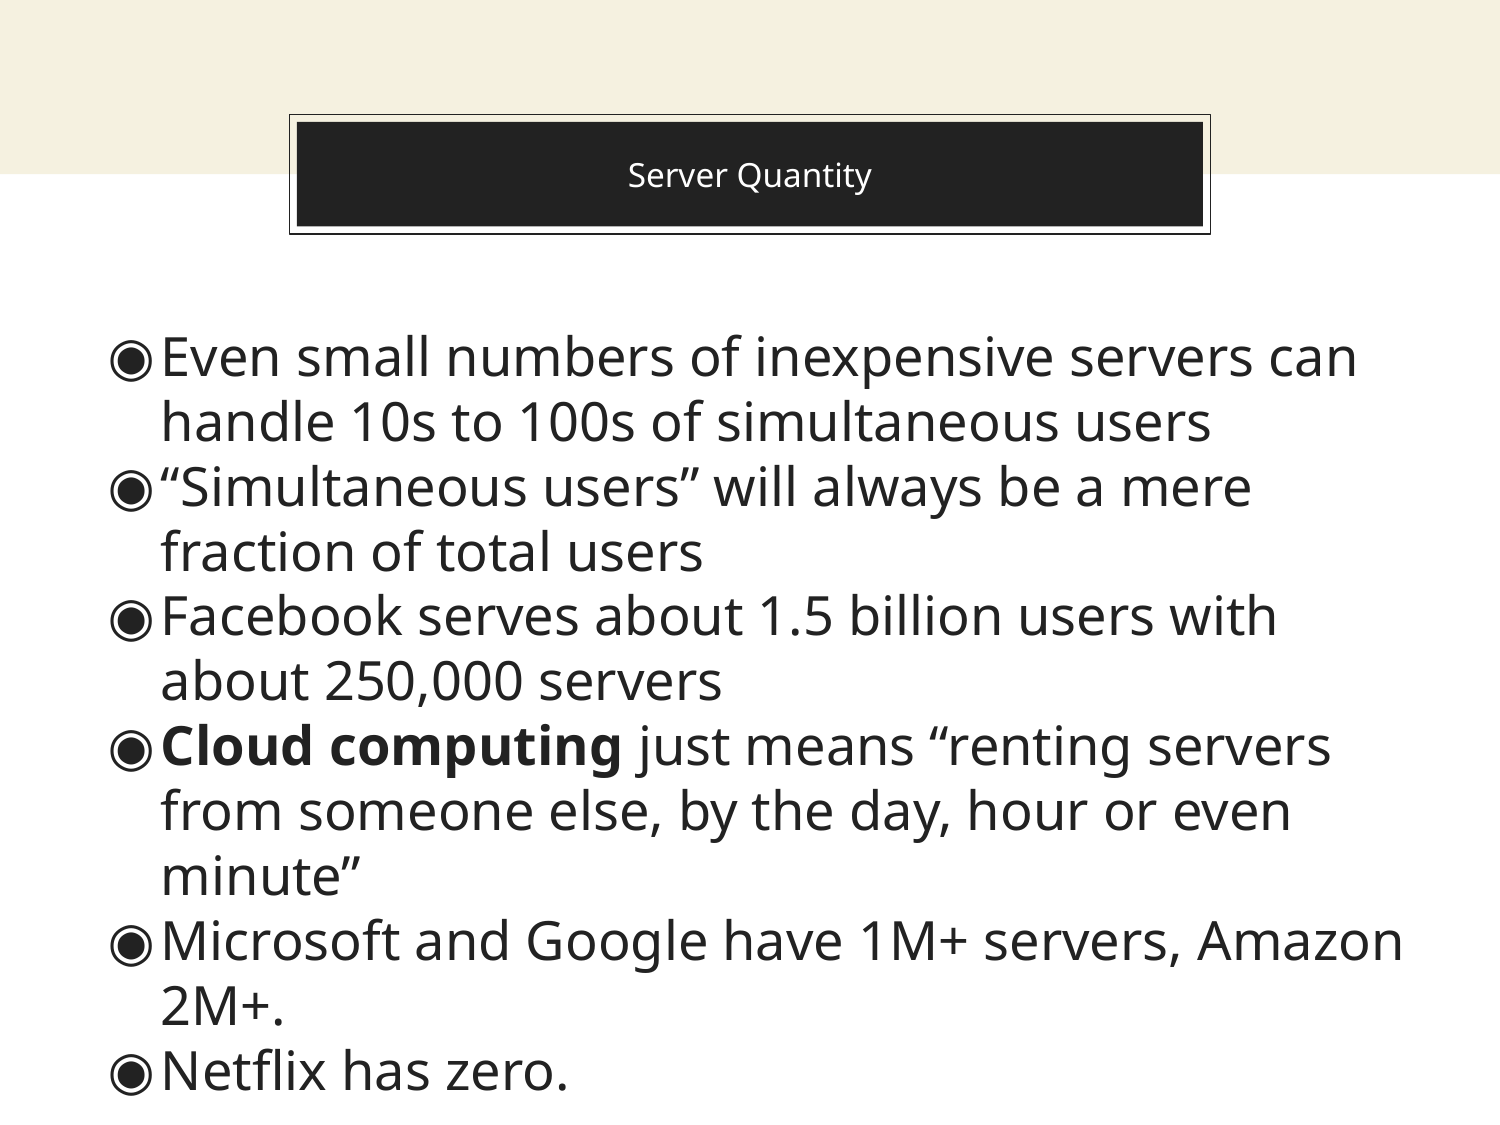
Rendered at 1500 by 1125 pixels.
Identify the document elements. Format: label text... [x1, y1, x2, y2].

list Even small numbers of inexpensive servers can handle 10s to 100s of simultaneous users “Simultaneous users” will always be a mere fraction of total users Facebook serves about 1.5 billion users with about 250,000 servers Cloud computing just means “renting servers from someone else, by the day, hour or even minute” Microsoft and Google have 1M+ servers, Amazon 2M+. Netflix has zero. [75, 306, 1425, 1078]
title Server Quantity [296, 121, 1203, 227]
